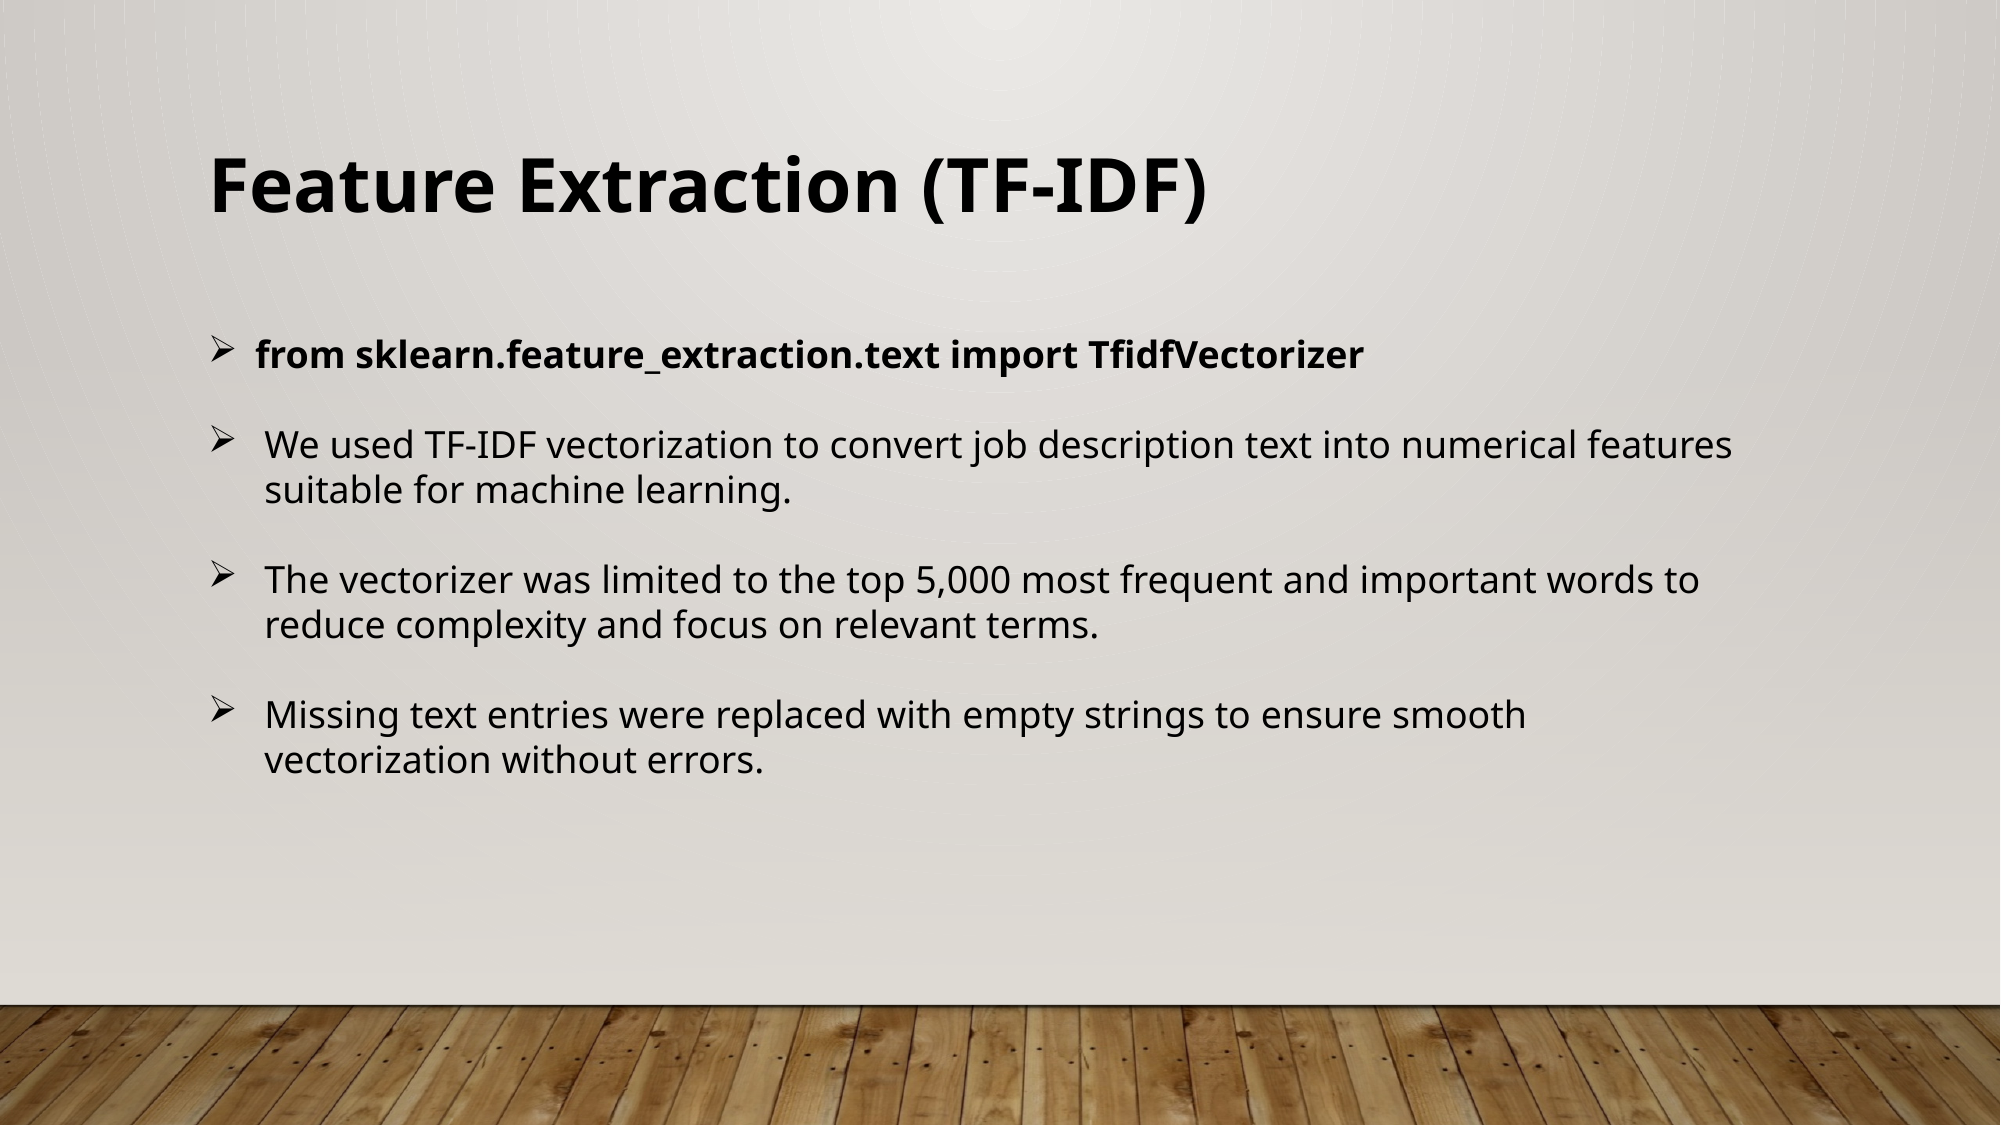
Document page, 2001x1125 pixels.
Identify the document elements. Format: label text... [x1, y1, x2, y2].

text_box from sklearn.feature_extraction.text import TfidfVectorizer We used TF-IDF vectorization to convert job description text into numerical features suitable for machine learning. The vectorizer was limited to the top 5,000 most frequent and important words to reduce complexity and focus on relevant terms. Missing text entries were replaced with empty strings to ensure smooth vectorization without errors. [193, 323, 1759, 788]
text_box Feature Extraction (TF-IDF) [193, 129, 1467, 235]
picture [0, 1005, 2000, 1125]
